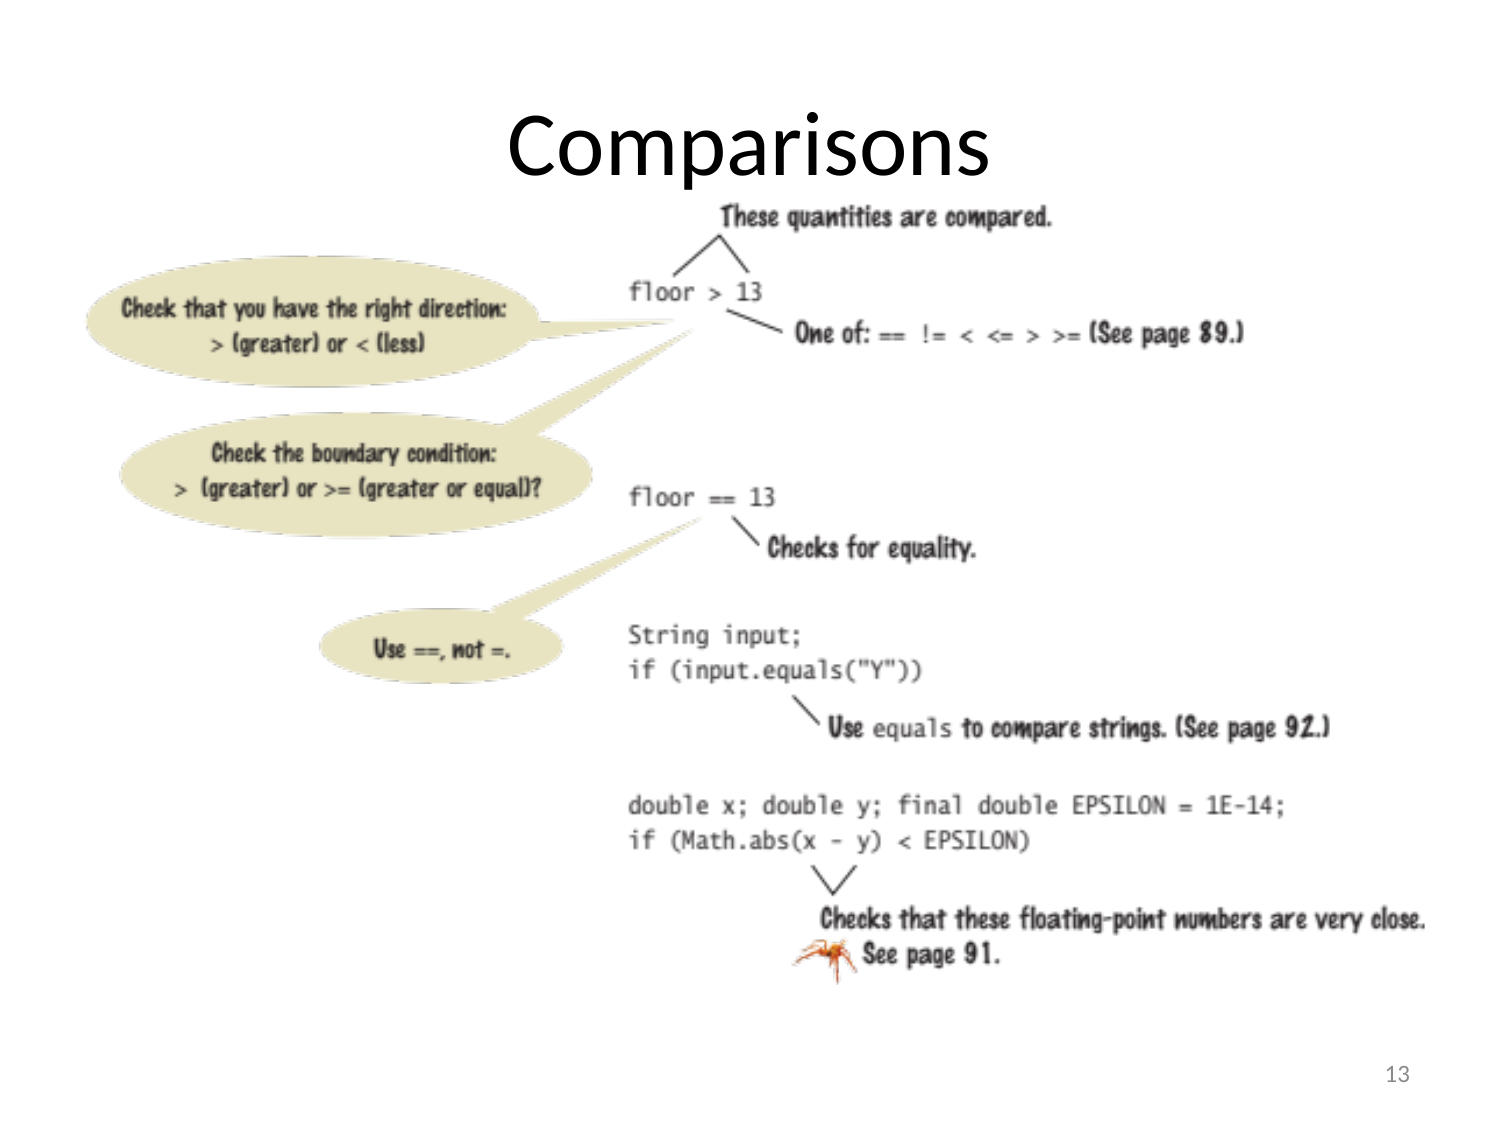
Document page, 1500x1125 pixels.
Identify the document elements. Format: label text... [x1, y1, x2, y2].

slide_number 13 [1074, 1042, 1425, 1103]
picture [62, 187, 1426, 994]
title Comparisons [75, 45, 1425, 186]
